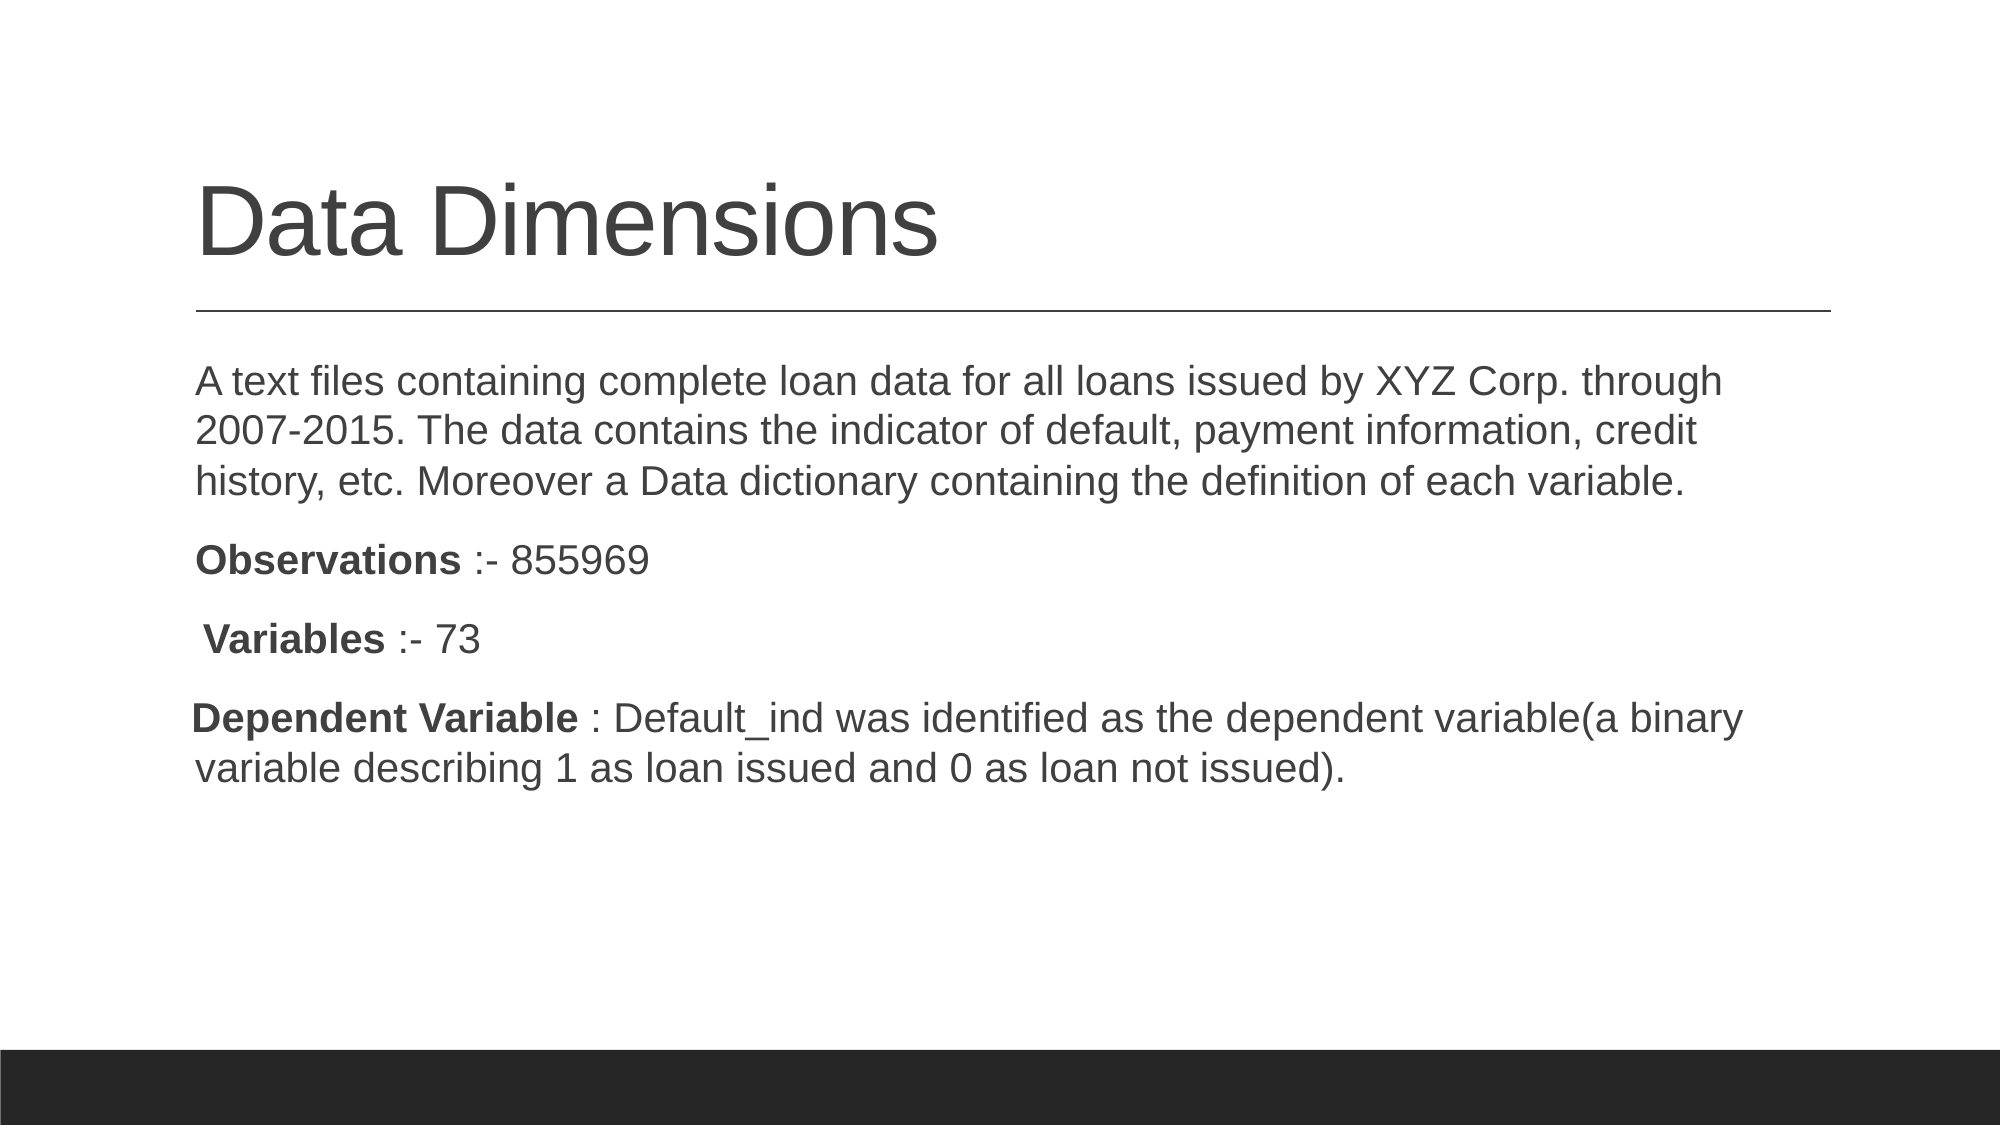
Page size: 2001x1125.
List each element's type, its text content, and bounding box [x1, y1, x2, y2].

list A text files containing complete loan data for all loans issued by XYZ Corp. through 2007-2015. The data contains the indicator of default, payment information, credit history, etc. Moreover a Data dictionary containing the definition of each variable. Observations :- 855969 Variables :- 73 Dependent Variable : Default_ind was identified as the dependent variable(a binary variable describing 1 as loan issued and 0 as loan not issued). [180, 345, 1830, 963]
title Data Dimensions [180, 47, 1830, 285]
